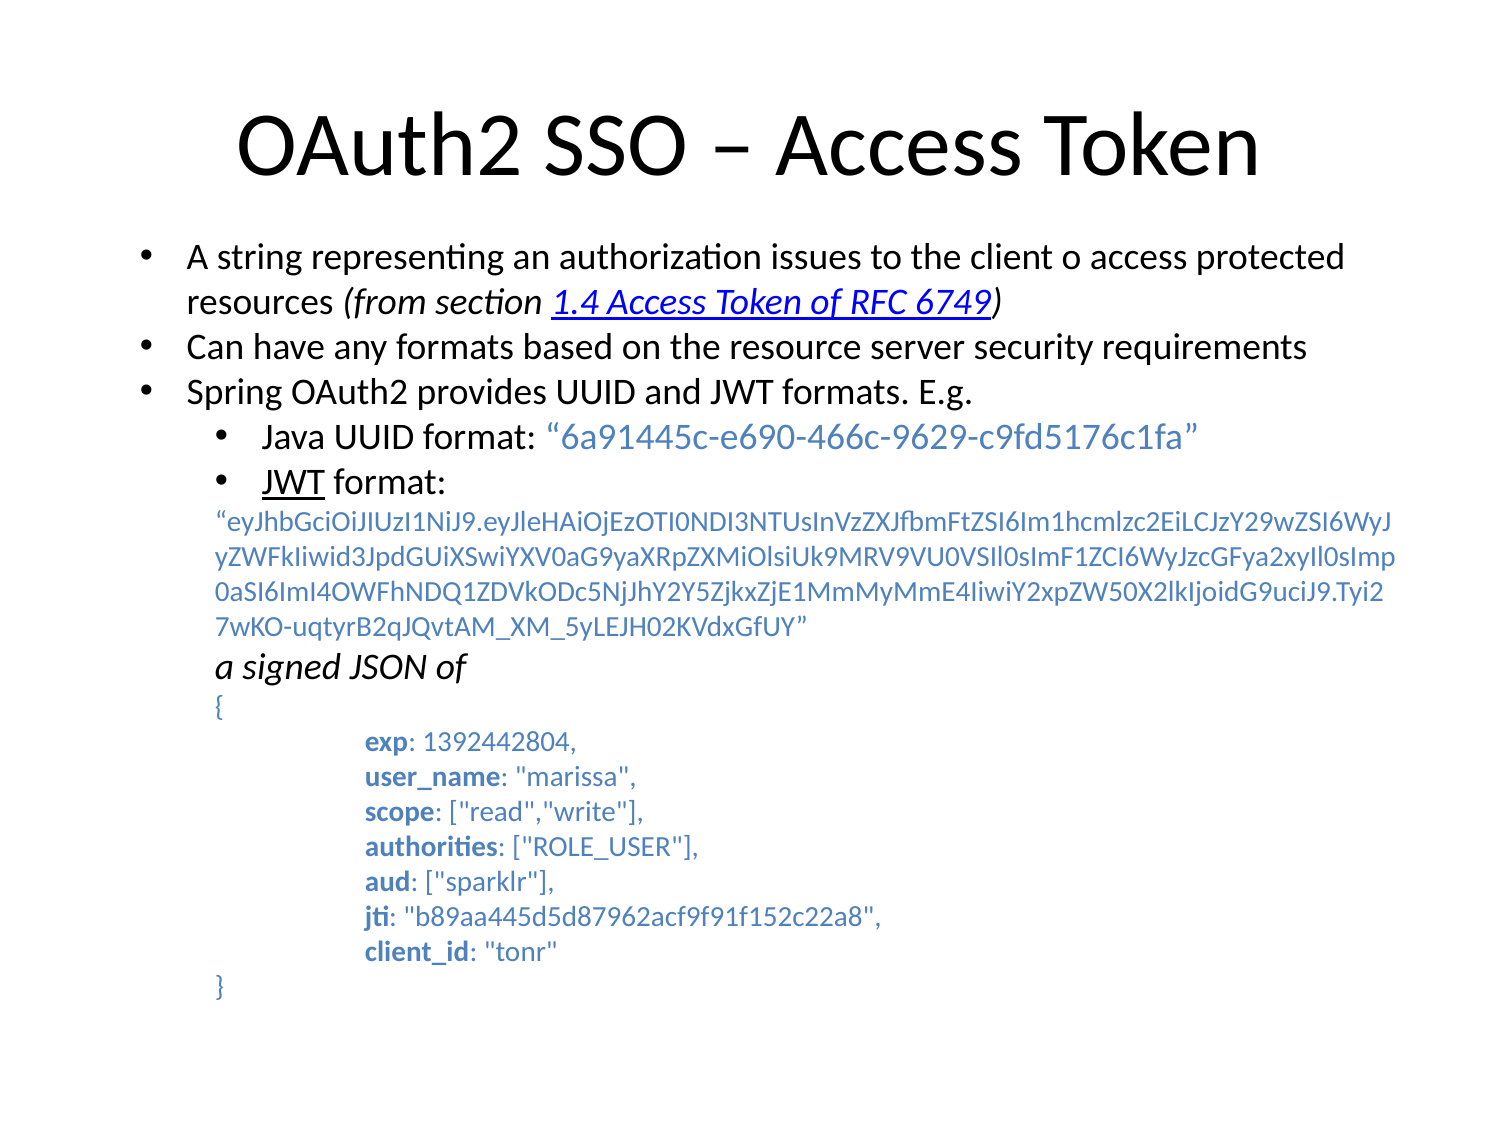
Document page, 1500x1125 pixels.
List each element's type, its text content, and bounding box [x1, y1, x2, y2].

title OAuth2 SSO – Access Token [75, 45, 1425, 233]
text_box A string representing an authorization issues to the client o access protected resources (from section 1.4 Access Token of RFC 6749) Can have any formats based on the resource server security requirements Spring OAuth2 provides UUID and JWT formats. E.g. Java UUID format: “6a91445c-e690-466c-9629-c9fd5176c1fa” JWT format: “eyJhbGciOiJIUzI1NiJ9.eyJleHAiOjEzOTI0NDI3NTUsInVzZXJfbmFtZSI6Im1hcmlzc2EiLCJzY29wZSI6WyJyZWFkIiwid3JpdGUiXSwiYXV0aG9yaXRpZXMiOlsiUk9MRV9VU0VSIl0sImF1ZCI6WyJzcGFya2xyIl0sImp0aSI6ImI4OWFhNDQ1ZDVkODc5NjJhY2Y5ZjkxZjE1MmMyMmE4IiwiY2xpZW50X2lkIjoidG9uciJ9.Tyi27wKO-uqtyrB2qJQvtAM_XM_5yLEJH02KVdxGfUY” a signed JSON of { exp: 1392442804, user_name: "marissa", scope: ["read","write"], authorities: ["ROLE_USER"], aud: ["sparklr"], jti: "b89aa445d5d87962acf9f91f152c22a8", client_id: "tonr" } [124, 224, 1413, 1010]
